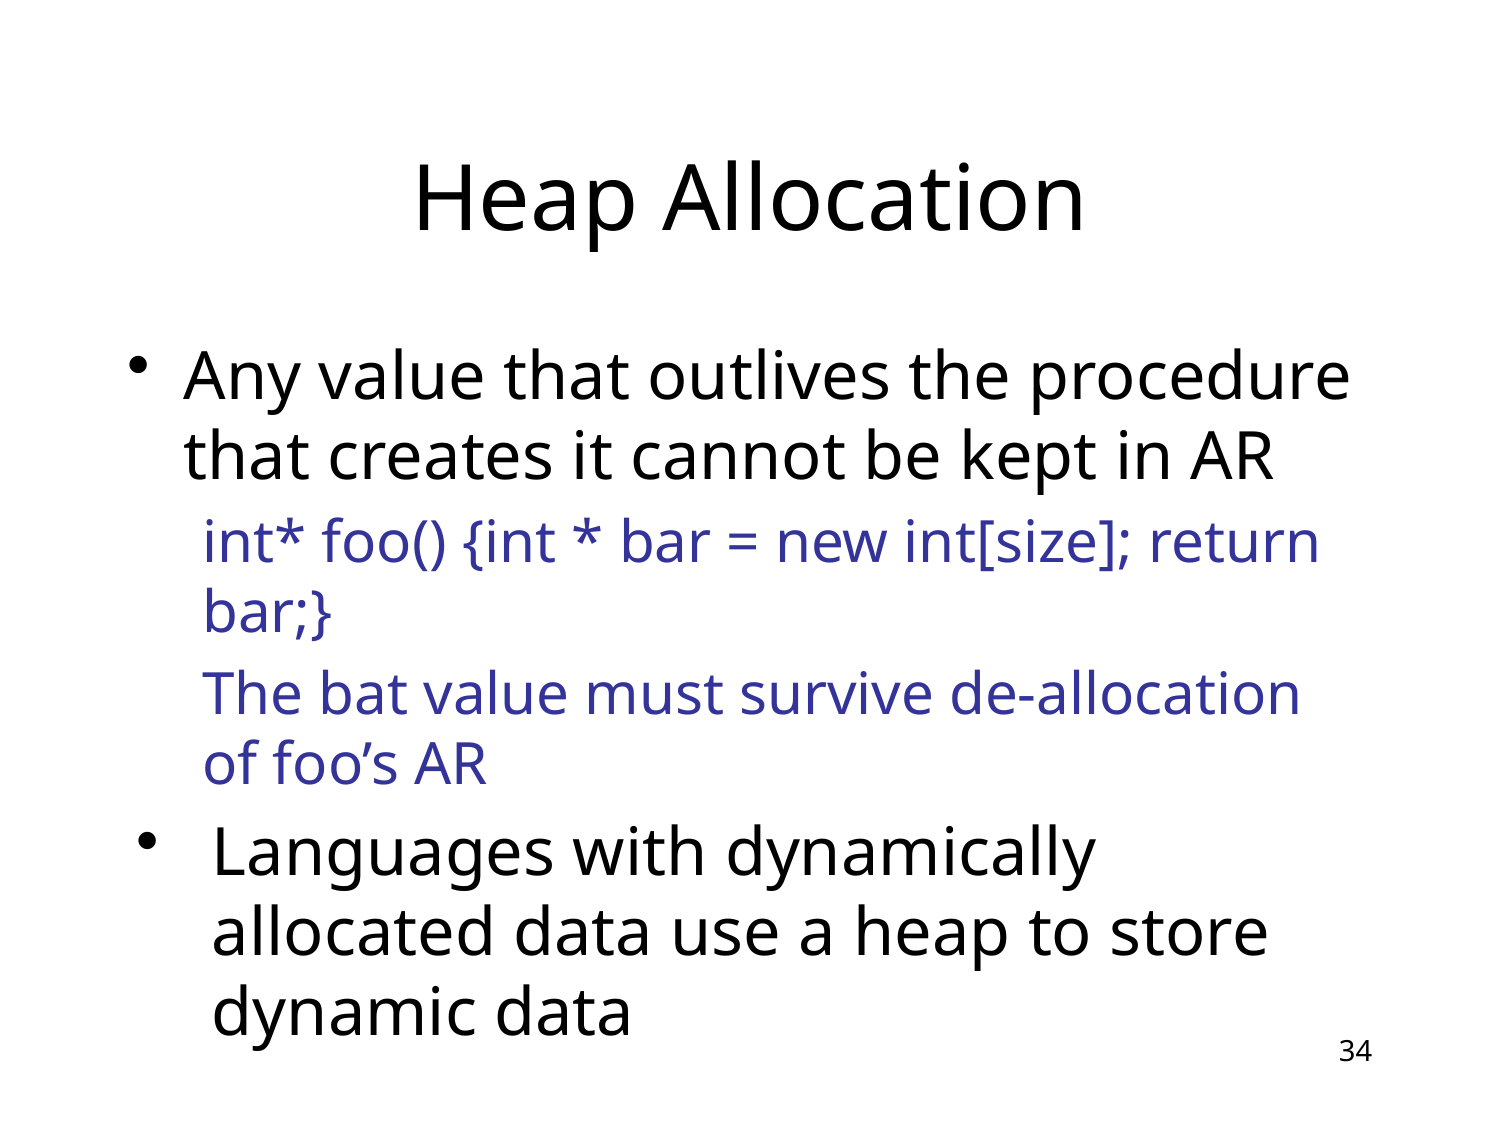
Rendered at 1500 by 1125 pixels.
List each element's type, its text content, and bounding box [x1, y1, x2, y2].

title Heap Allocation [112, 99, 1388, 288]
slide_number 34 [1074, 1024, 1388, 1101]
list Any value that outlives the procedure that creates it cannot be kept in AR int* foo() {int * bar = new int[size]; return bar;} The bat value must survive de-allocation of foo’s AR Languages with dynamically allocated data use a heap to store dynamic data [112, 324, 1388, 1001]
